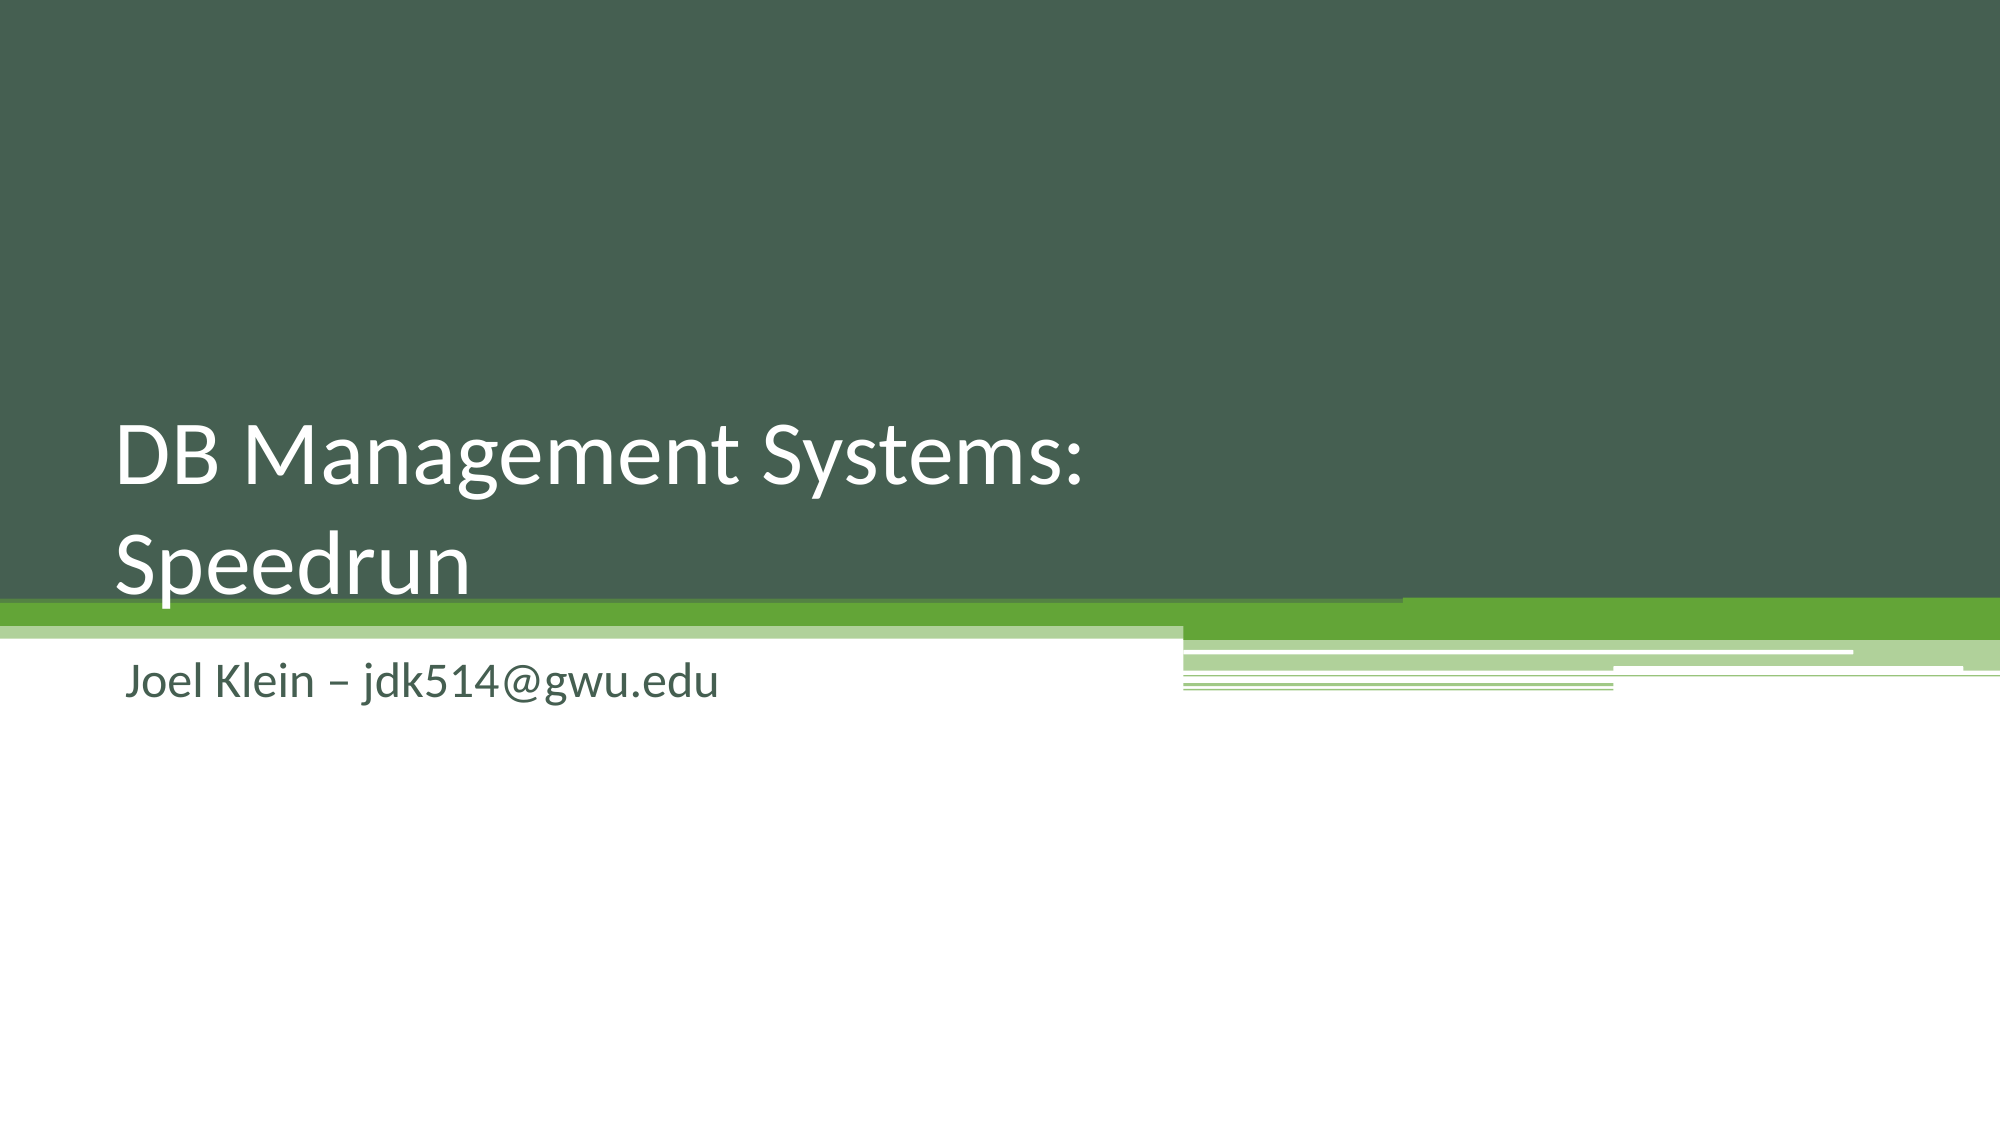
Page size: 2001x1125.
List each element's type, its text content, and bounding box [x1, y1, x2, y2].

title DB Management Systems: Speedrun [99, 350, 1538, 621]
subtitle Joel Klein – jdk514@gwu.edu [99, 639, 1184, 928]
